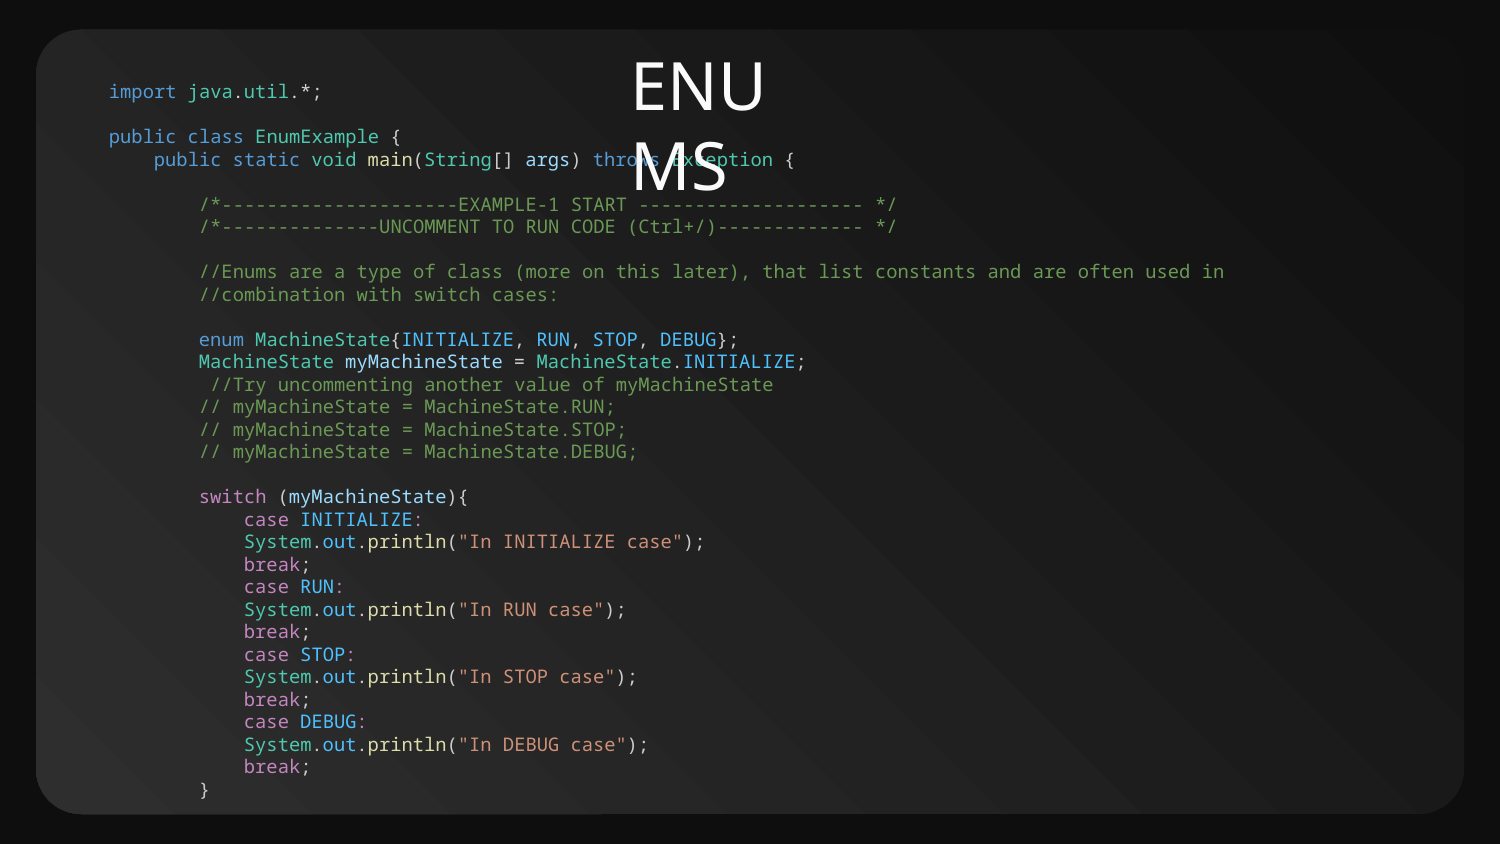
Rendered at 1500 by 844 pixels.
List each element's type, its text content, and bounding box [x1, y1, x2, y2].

text_box import java.util.*; public class EnumExample { public static void main(String[] args) throws Exception { /*---------------------EXAMPLE-1 START -------------------- */ /*--------------UNCOMMENT TO RUN CODE (Ctrl+/)------------- */ //Enums are a type of class (more on this later), that list constants and are often used in //combination with switch cases: enum MachineState{INITIALIZE, RUN, STOP, DEBUG}; MachineState myMachineState = MachineState.INITIALIZE; //Try uncommenting another value of myMachineState // myMachineState = MachineState.RUN; // myMachineState = MachineState.STOP; // myMachineState = MachineState.DEBUG; switch (myMachineState){ case INITIALIZE: System.out.println("In INITIALIZE case"); break; case RUN: System.out.println("In RUN case"); break; case STOP: System.out.println("In STOP case"); break; case DEBUG: System.out.println("In DEBUG case"); break; } [94, 72, 1310, 808]
title ENUMS [615, 29, 832, 123]
